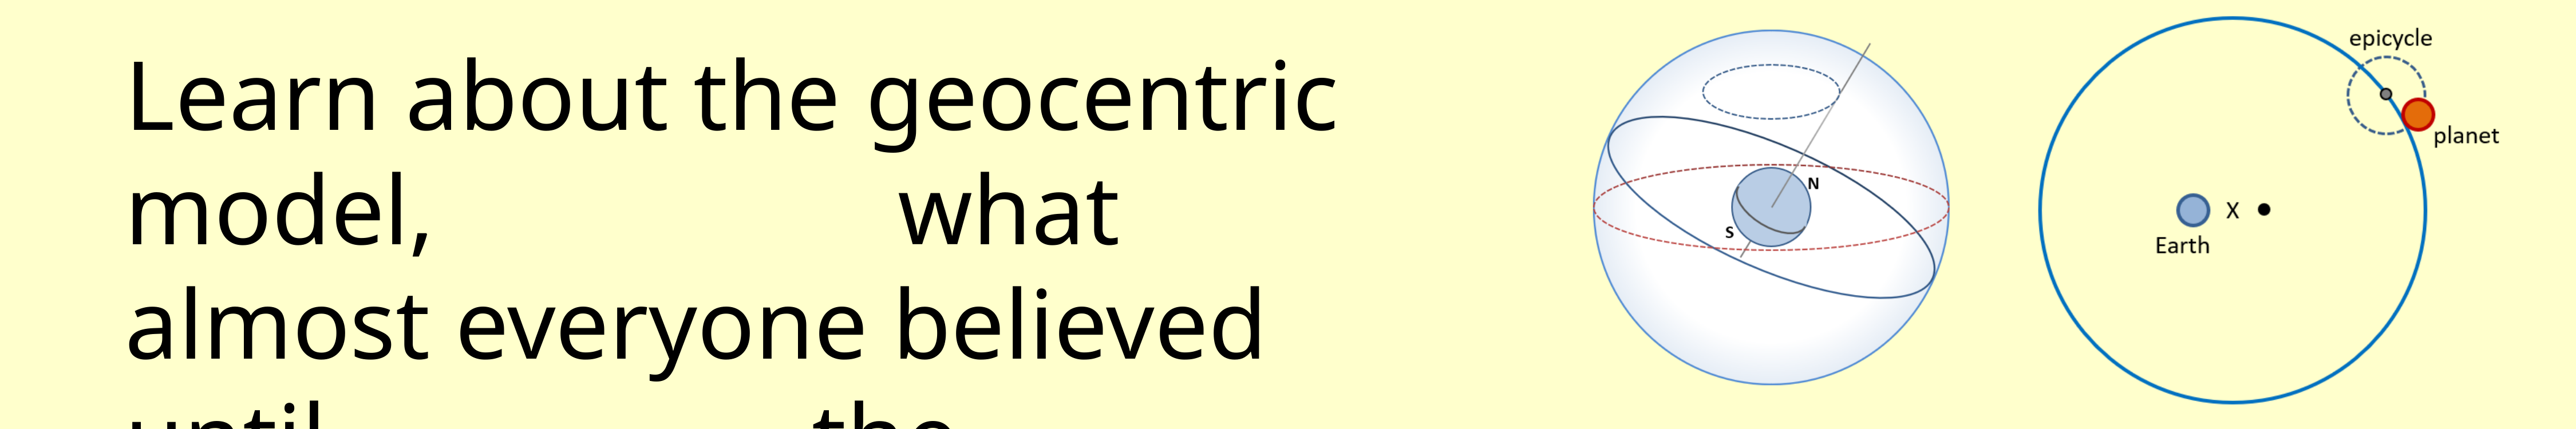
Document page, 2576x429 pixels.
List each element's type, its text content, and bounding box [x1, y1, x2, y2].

picture [2005, 7, 2517, 422]
text_box Learn about the geocentric model, what almost everyone believed until the European Renaissance [117, 30, 1353, 429]
picture [1573, 25, 1984, 391]
